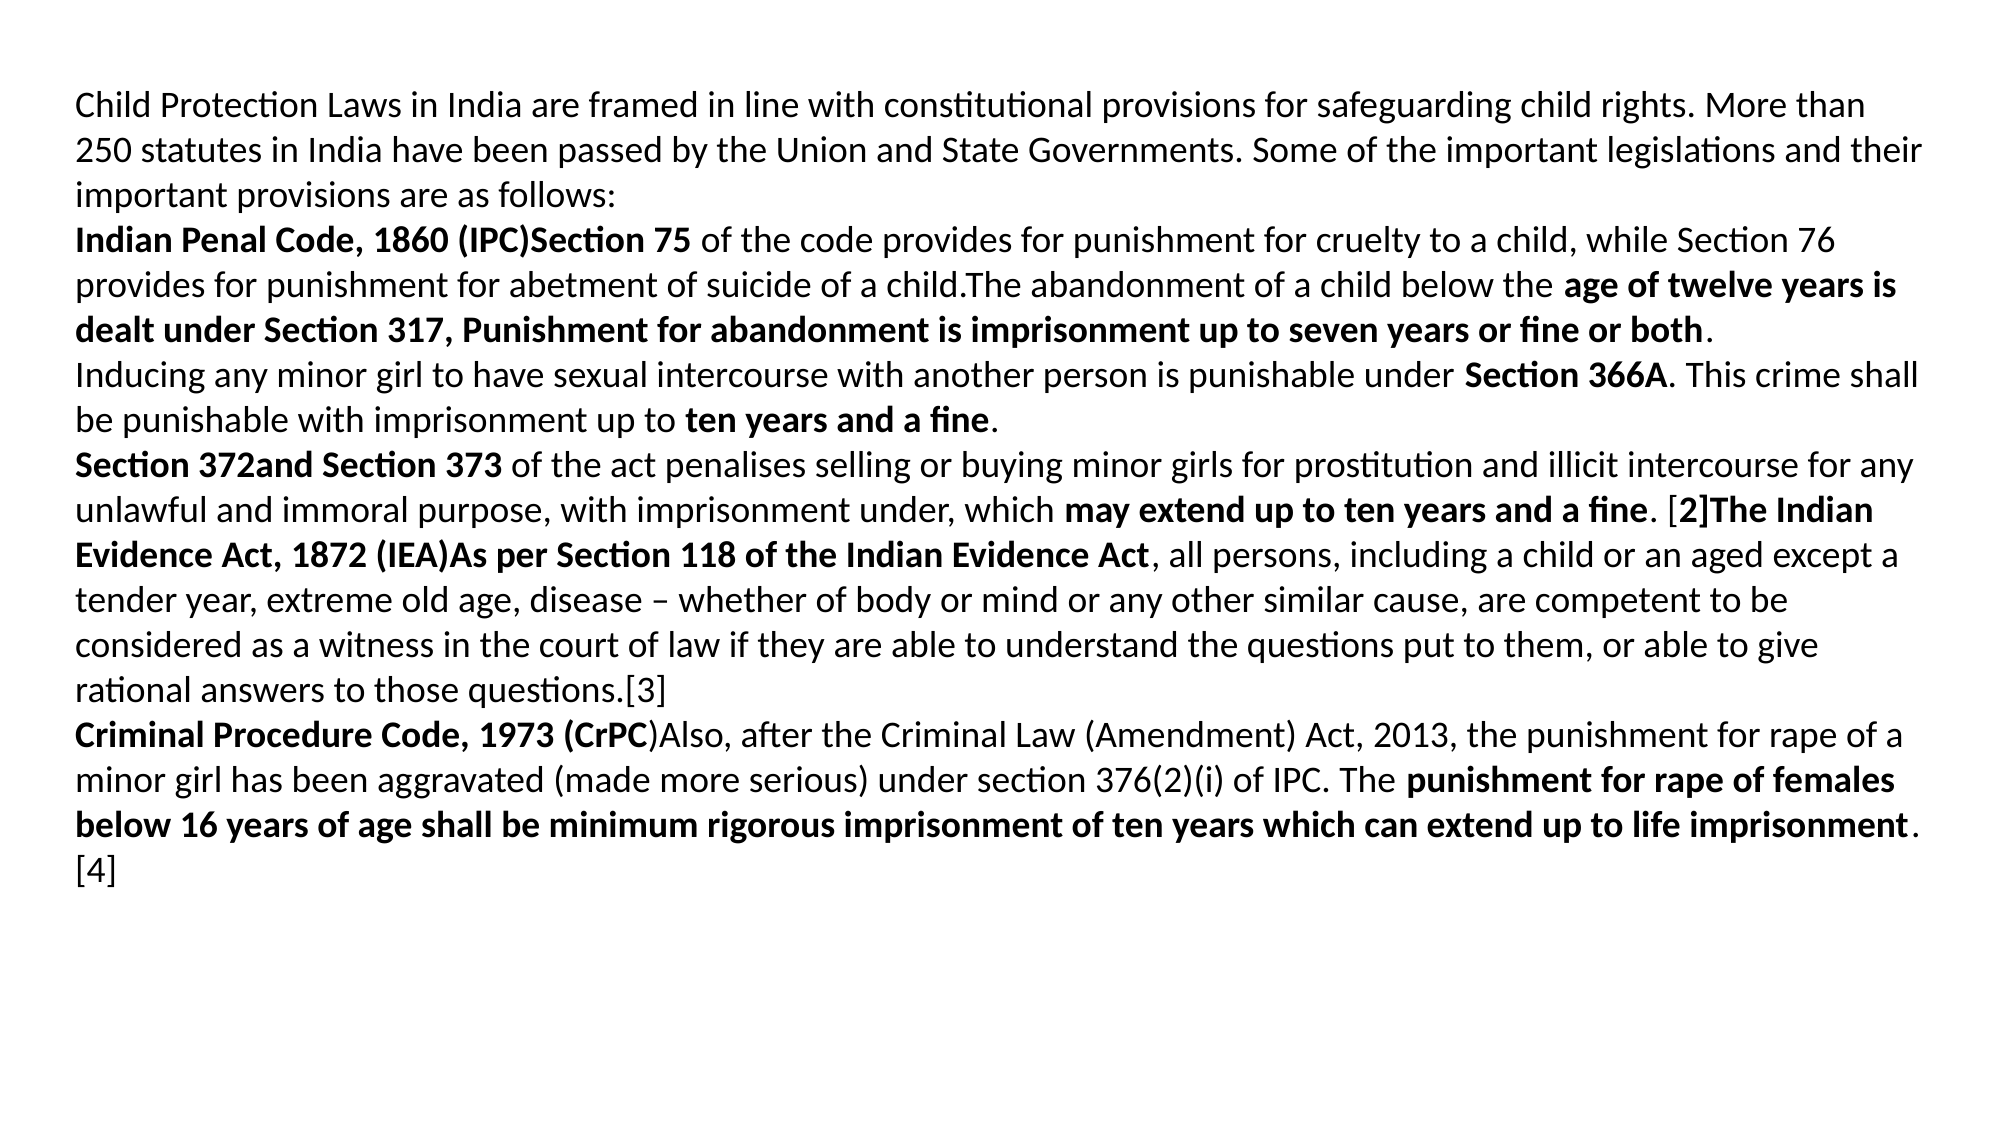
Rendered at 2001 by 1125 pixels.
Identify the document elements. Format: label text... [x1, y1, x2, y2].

text_box Child Protection Laws in India are framed in line with constitutional provisions for safeguarding child rights. More than 250 statutes in India have been passed by the Union and State Governments. Some of the important legislations and their important provisions are as follows: Indian Penal Code, 1860 (IPC)Section 75 of the code provides for punishment for cruelty to a child, while Section 76 provides for punishment for abetment of suicide of a child.The abandonment of a child below the age of twelve years is dealt under Section 317, Punishment for abandonment is imprisonment up to seven years or fine or both. Inducing any minor girl to have sexual intercourse with another person is punishable under Section 366A. This crime shall be punishable with imprisonment up to ten years and a fine. Section 372and Section 373 of the act penalises selling or buying minor girls for prostitution and illicit intercourse for any unlawful and immoral purpose, with imprisonment under, which may extend up to ten years and a fine. [2]The Indian Evidence Act, 1872 (IEA)As per Section 118 of the Indian Evidence Act, all persons, including a child or an aged except a tender year, extreme old age, disease – whether of body or mind or any other similar cause, are competent to be considered as a witness in the court of law if they are able to understand the questions put to them, or able to give rational answers to those questions.[3] Criminal Procedure Code, 1973 (CrPC)Also, after the Criminal Law (Amendment) Act, 2013, the punishment for rape of a minor girl has been aggravated (made more serious) under section 376(2)(i) of IPC. The punishment for rape of females below 16 years of age shall be minimum rigorous imprisonment of ten years which can extend up to life imprisonment. [4] [60, 72, 1942, 897]
